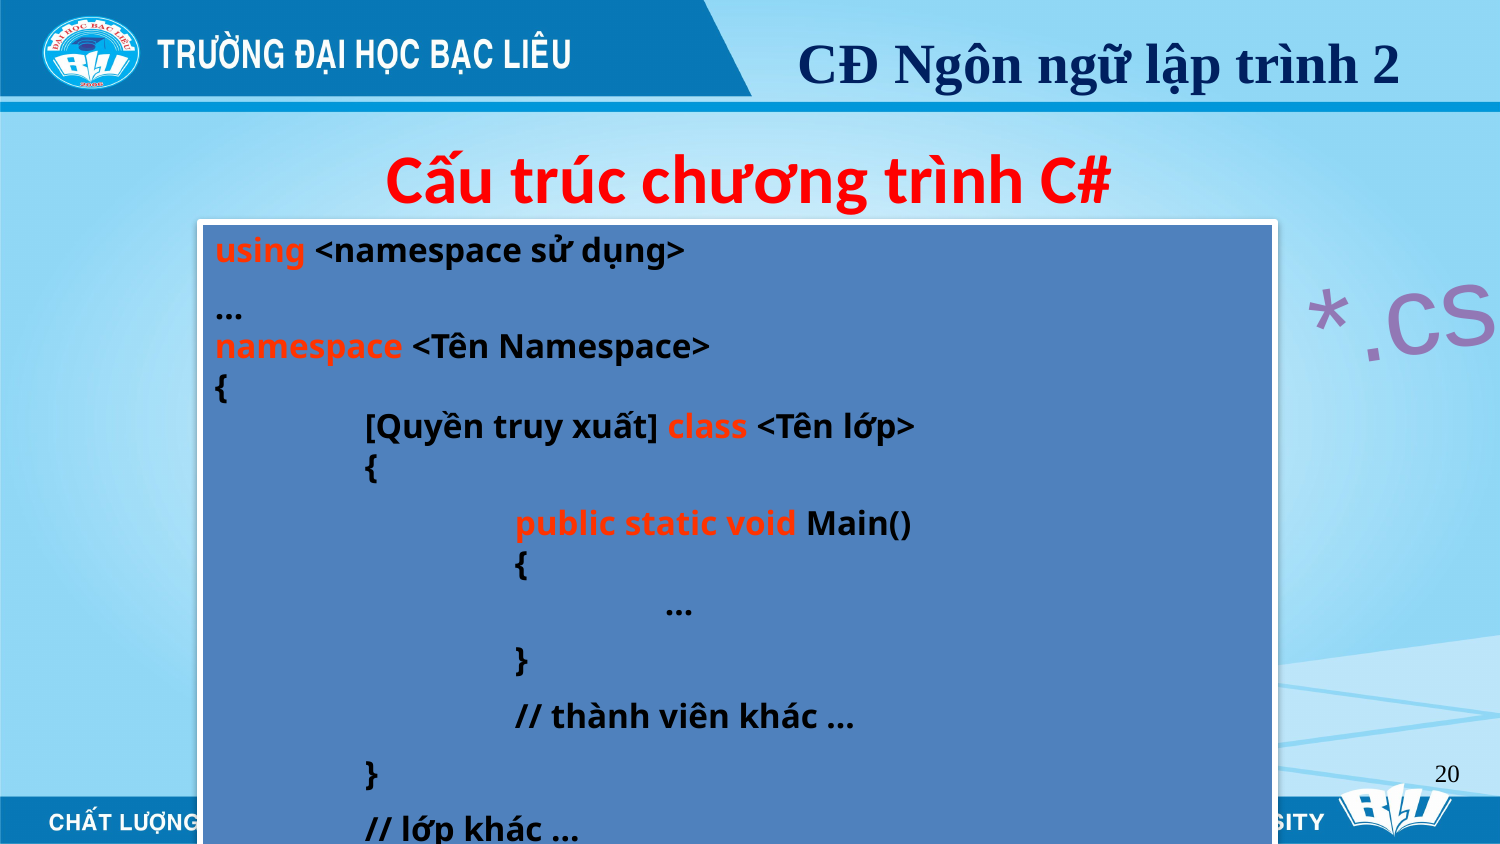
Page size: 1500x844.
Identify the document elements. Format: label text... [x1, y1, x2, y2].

picture [1278, 225, 1500, 844]
picture [0, 0, 1500, 101]
text_box *.cs [1283, 220, 1500, 402]
picture [0, 112, 1500, 844]
title Cấu trúc chương trình C# [24, 125, 1475, 225]
text_box using <namespace sử dụng> … namespace <Tên Namespace> { [Quyền truy xuất] class <Tên lớp> { public static void Main() { … } // thành viên khác … } // lớp khác … [197, 219, 1278, 844]
slide_number 20 [1283, 750, 1475, 795]
